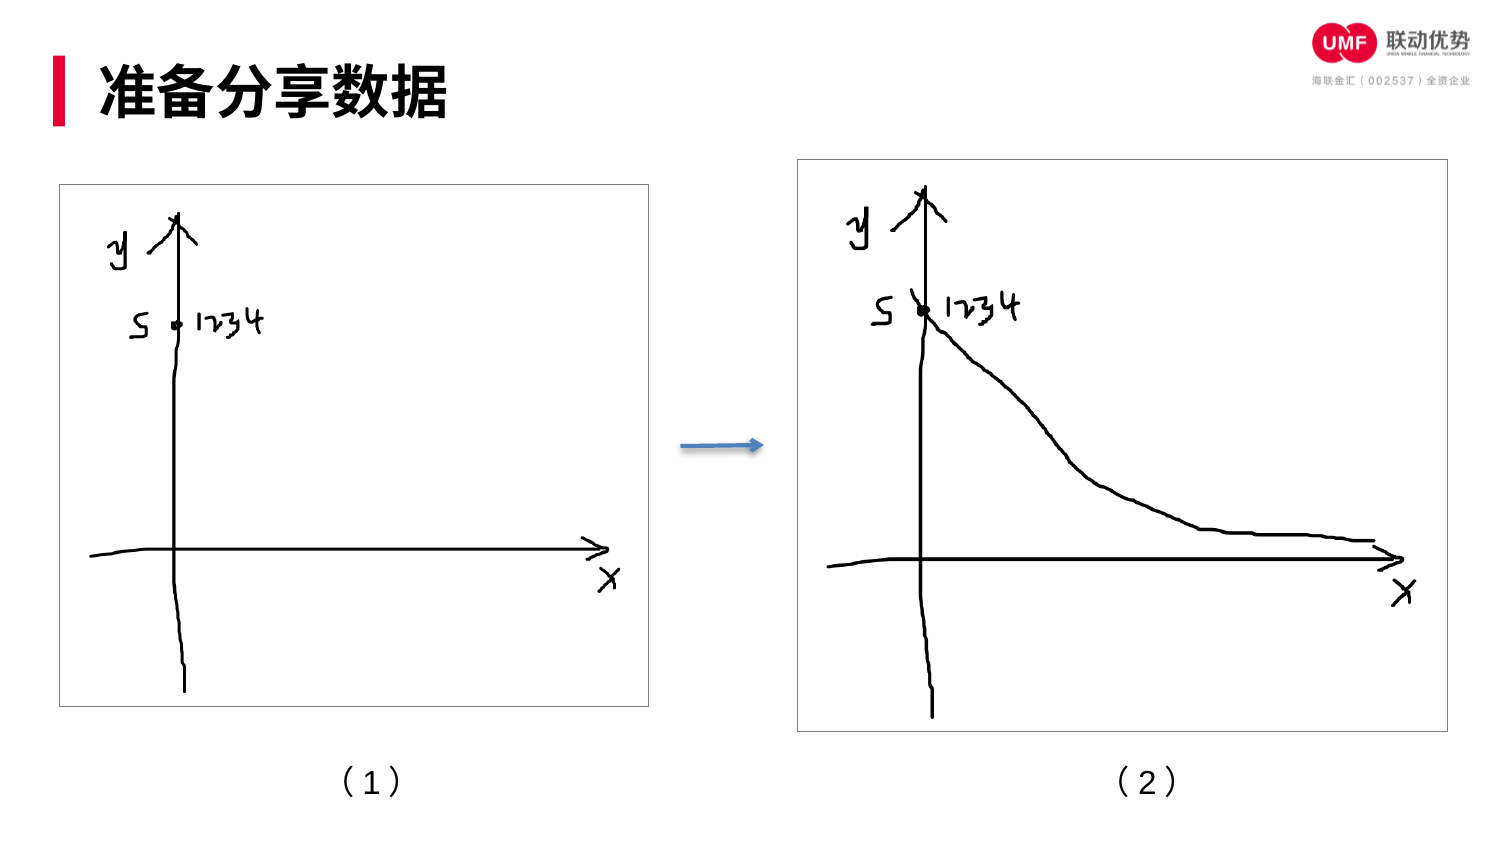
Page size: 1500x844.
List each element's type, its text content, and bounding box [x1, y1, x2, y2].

picture [59, 184, 649, 708]
text_box 准备分享数据 [91, 48, 681, 133]
picture [797, 158, 1448, 733]
picture [1282, 1, 1500, 107]
text_box （2） [1046, 741, 1213, 804]
text_box （1） [270, 741, 438, 804]
